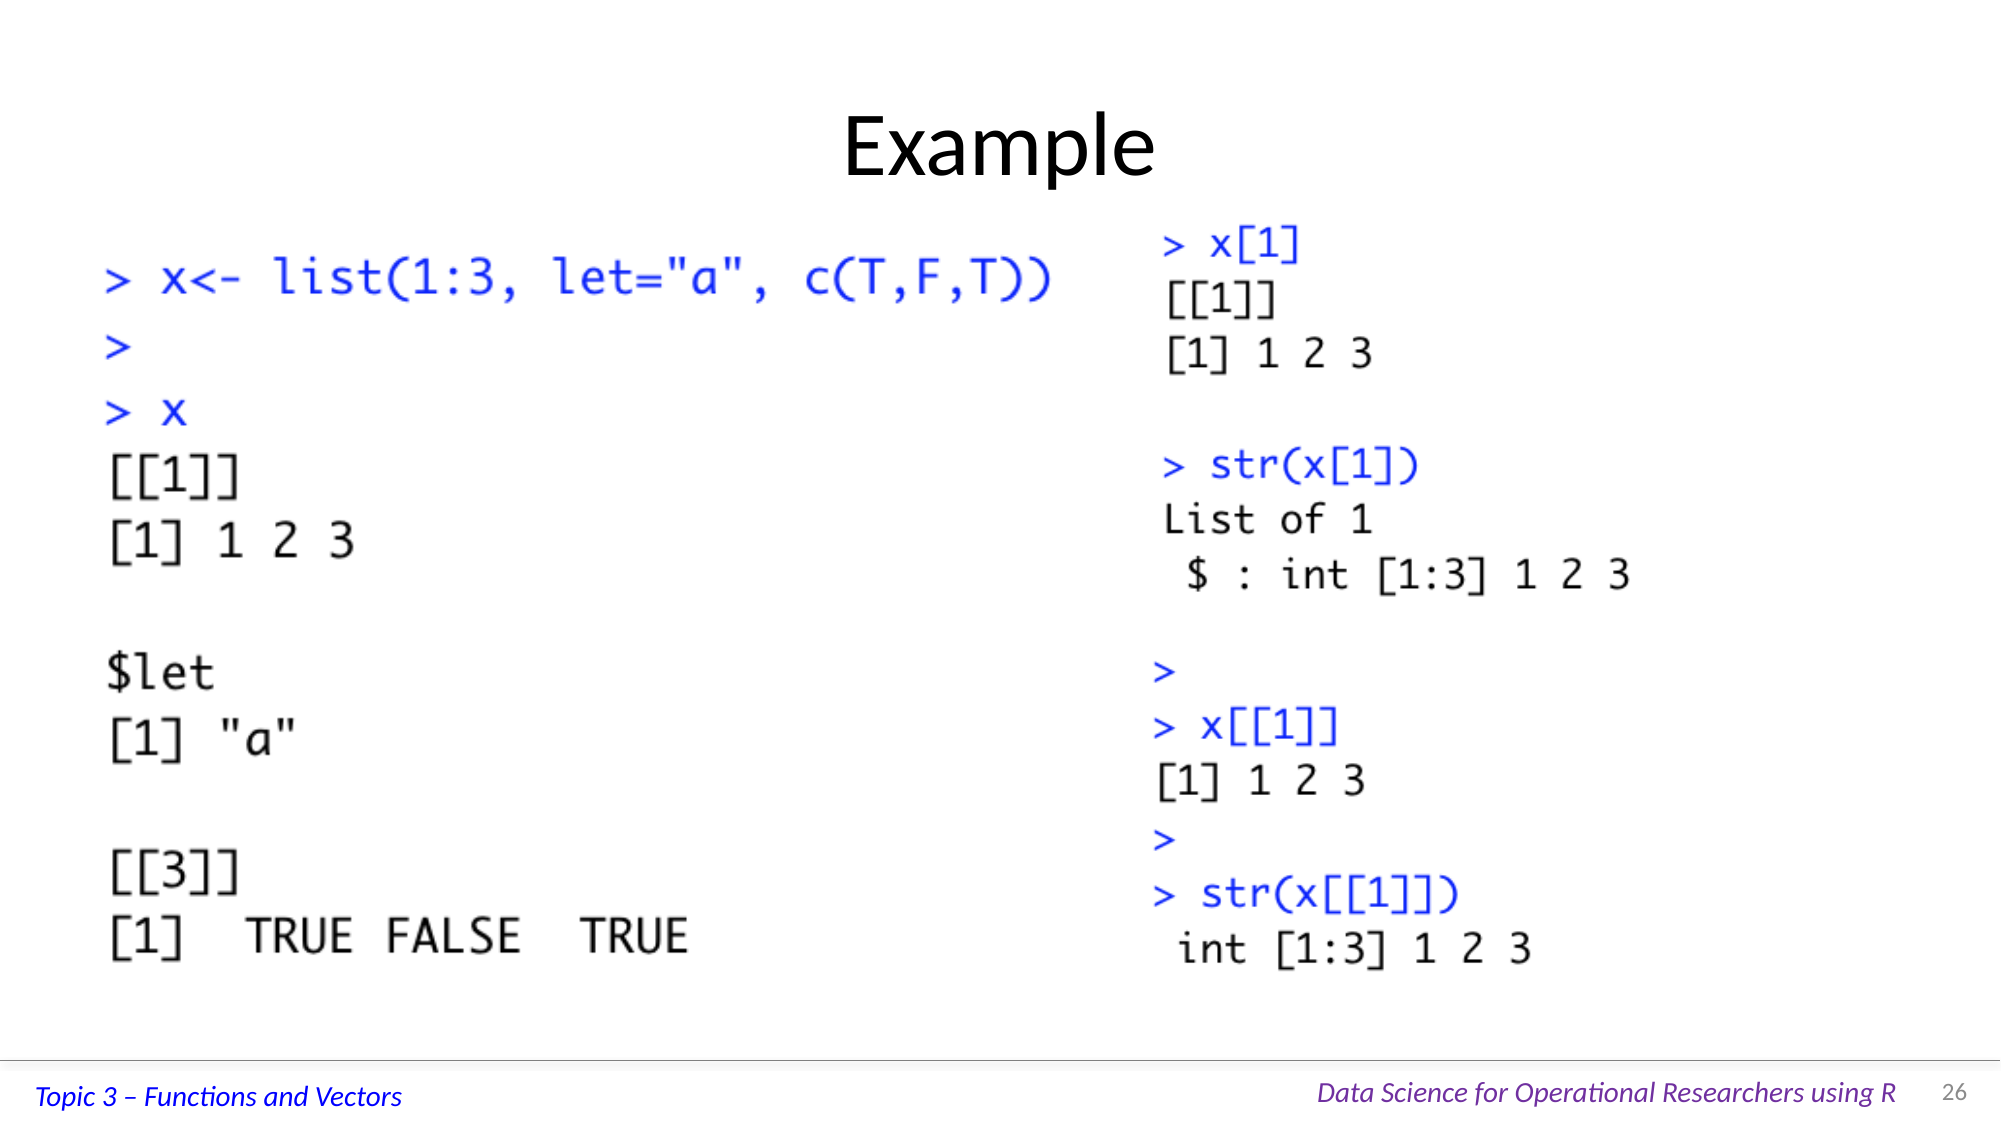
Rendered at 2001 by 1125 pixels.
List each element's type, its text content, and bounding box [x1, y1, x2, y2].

slide_number 26 [1899, 1060, 1983, 1120]
picture [1147, 649, 1658, 996]
title Example [99, 45, 1900, 233]
picture [86, 232, 1067, 988]
picture [1147, 204, 1703, 618]
